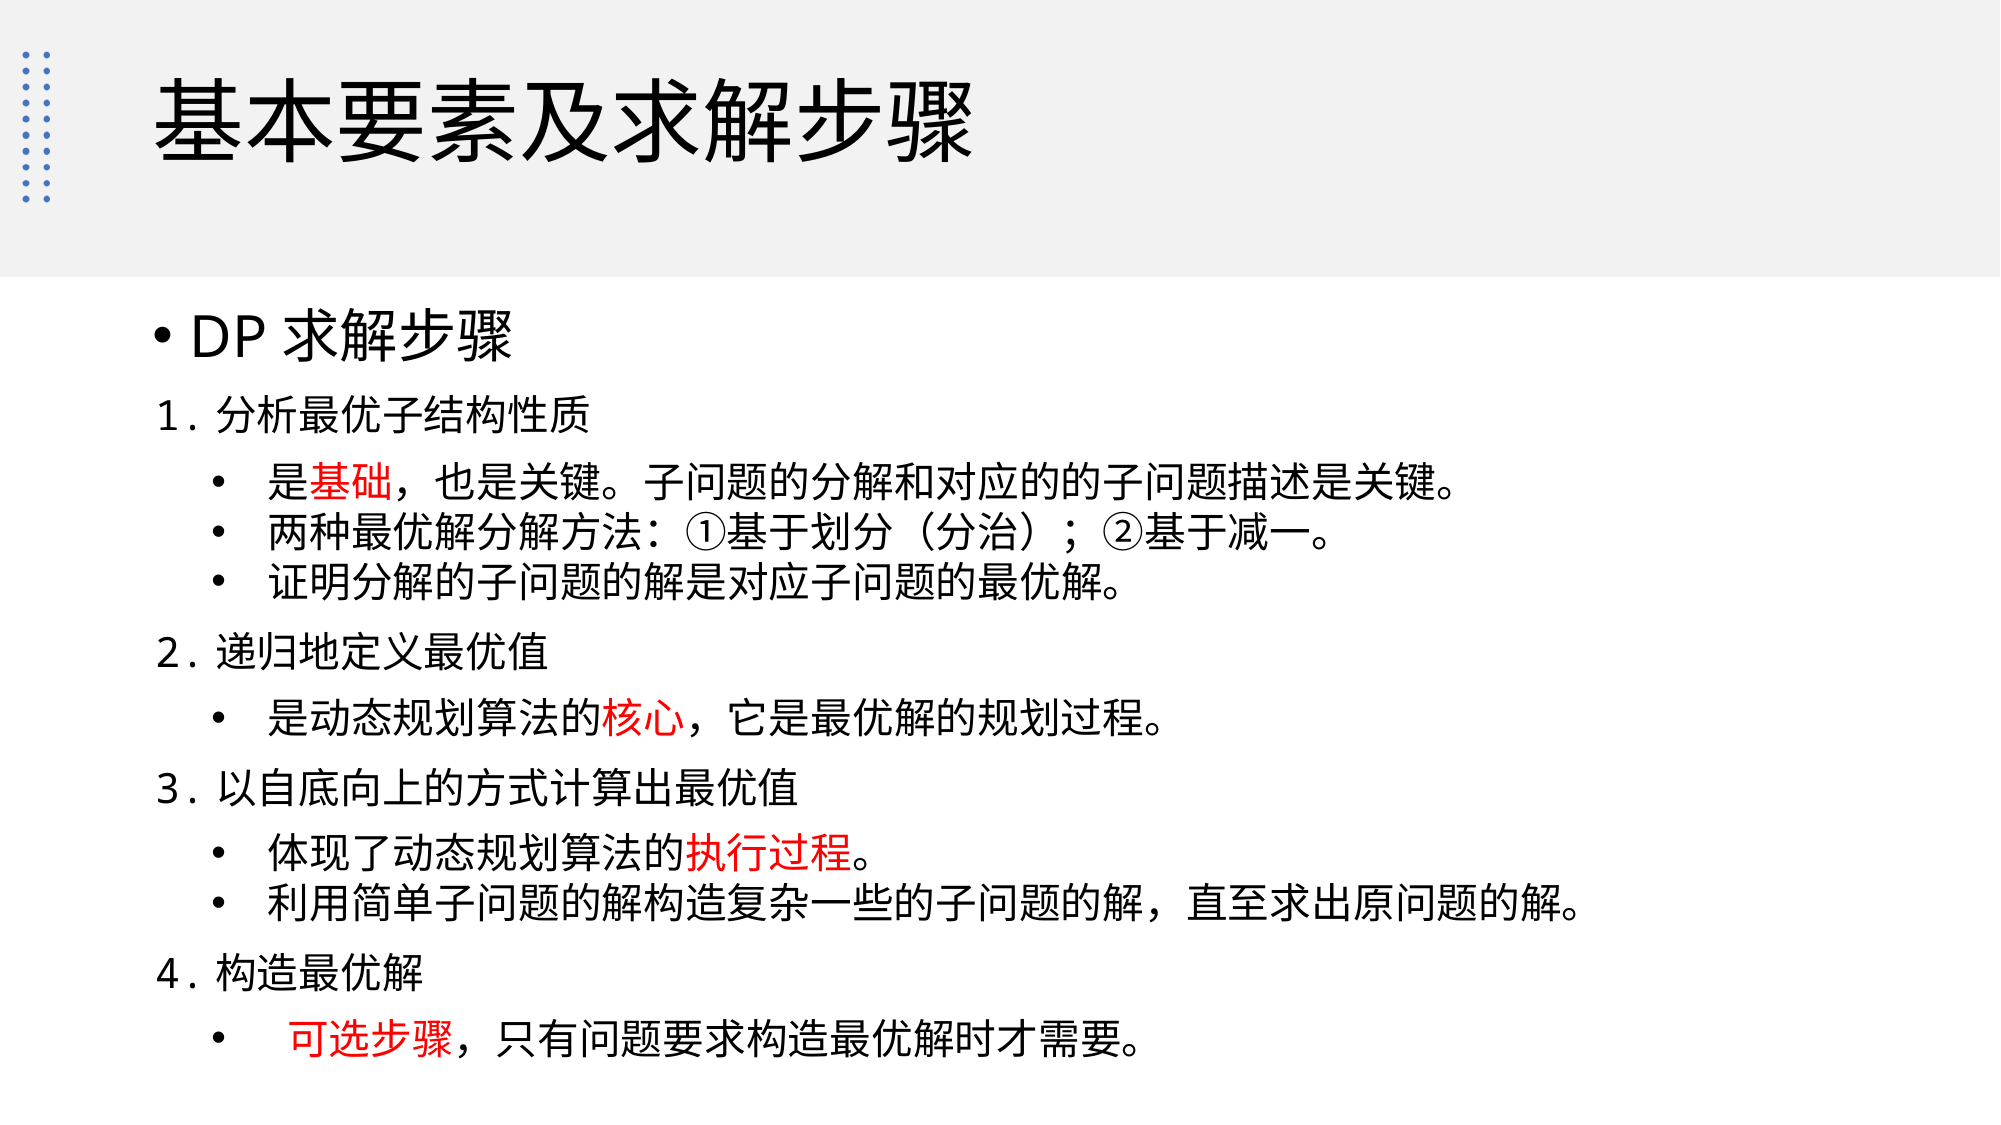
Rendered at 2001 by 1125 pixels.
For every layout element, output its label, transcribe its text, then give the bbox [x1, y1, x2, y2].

text_box 可选步骤，只有问题要求构造最优解时才需要。 [196, 1005, 1863, 1070]
list DP求解步骤 [137, 299, 1863, 407]
title 基本要素及求解步骤 [137, 17, 1863, 235]
text_box 1.分析最优子结构性质 [140, 381, 1730, 447]
text_box 体现了动态规划算法的执行过程。 利用简单子问题的解构造复杂一些的子问题的解，直至求出原问题的解。 [196, 819, 1863, 935]
text_box 是动态规划算法的核心，它是最优解的规划过程。 [196, 684, 1863, 750]
picture [17, 43, 56, 209]
text_box 2.递归地定义最优值 [140, 618, 1730, 684]
text_box 4.构造最优解 [140, 939, 1730, 1005]
text_box 3.以自底向上的方式计算出最优值 [140, 753, 1730, 819]
text_box 是基础，也是关键。子问题的分解和对应的的子问题描述是关键。 两种最优解分解方法：①基于划分（分治）；②基于减一。 证明分解的子问题的解是对应子问题的最优解。 [196, 448, 1863, 614]
